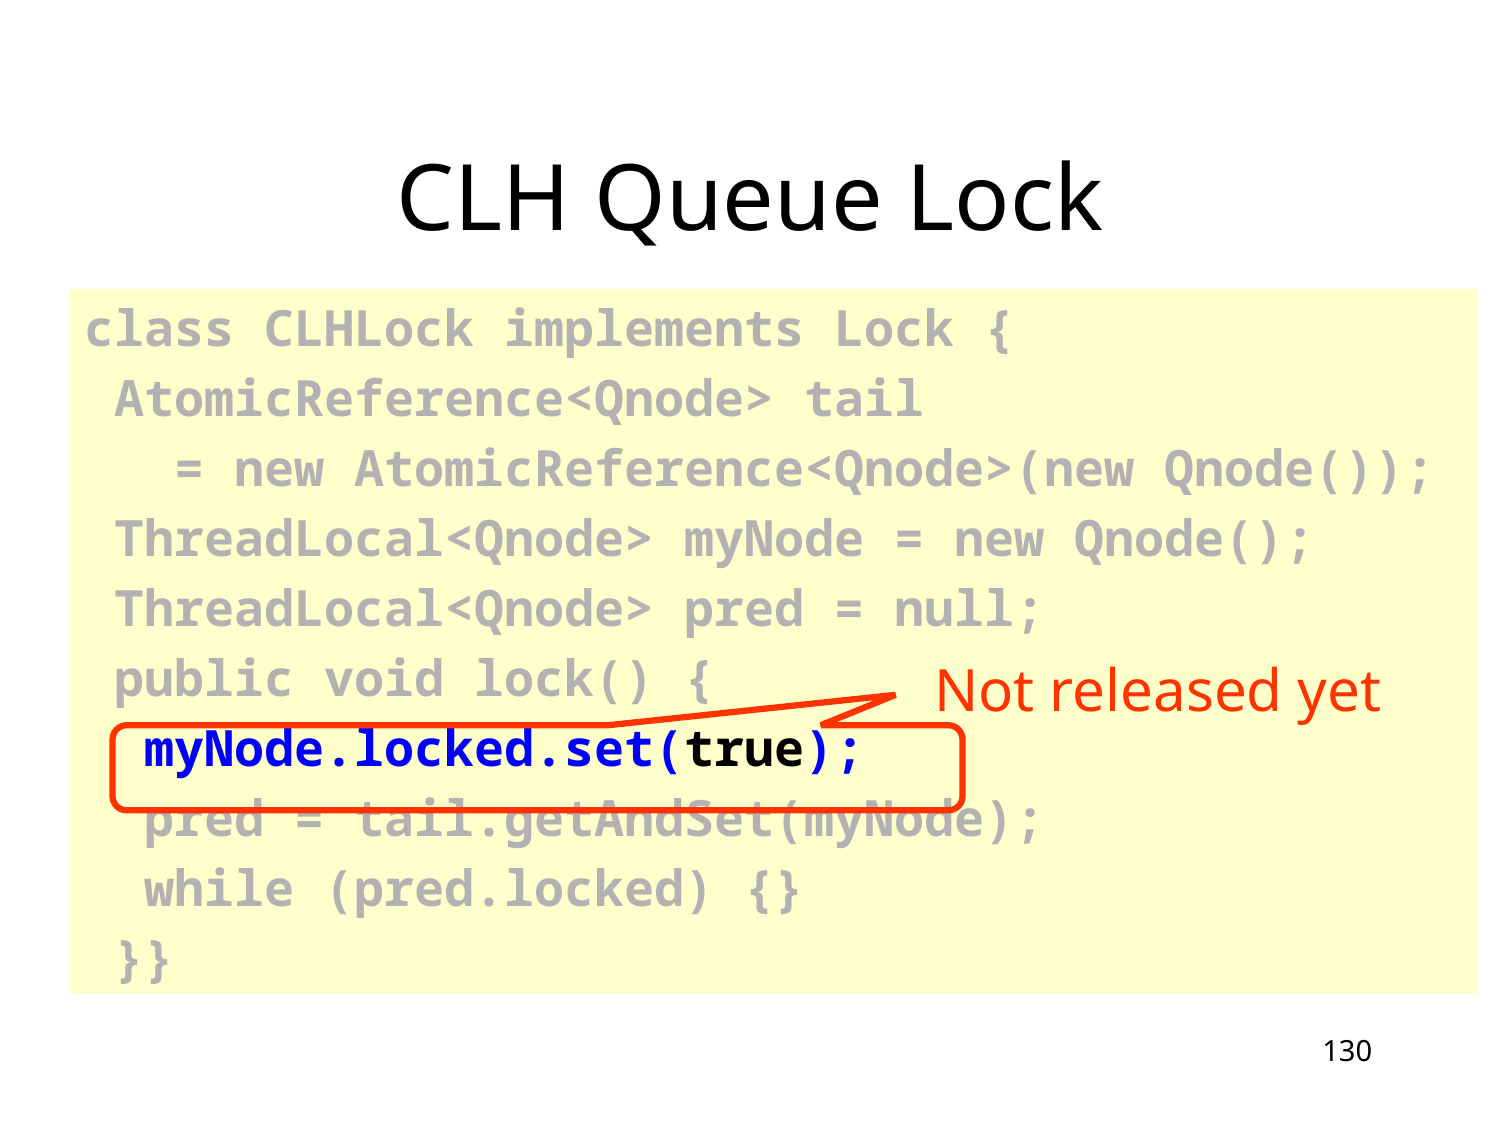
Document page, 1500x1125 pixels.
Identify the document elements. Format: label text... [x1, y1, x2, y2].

text_box class CLHLock implements Lock { AtomicReference<Qnode> tail = new AtomicReference<Qnode>(new Qnode()); ThreadLocal<Qnode> myNode = new Qnode(); ThreadLocal<Qnode> pred = null; public void lock() { myNode.locked.set(true); pred = tail.getAndSet(myNode); while (pred.locked) {} }} [69, 289, 1478, 994]
slide_number 130 [1074, 1024, 1388, 1101]
title CLH Queue Lock [112, 99, 1388, 288]
text_box [112, 694, 963, 811]
text_box Not released yet [837, 646, 1478, 731]
